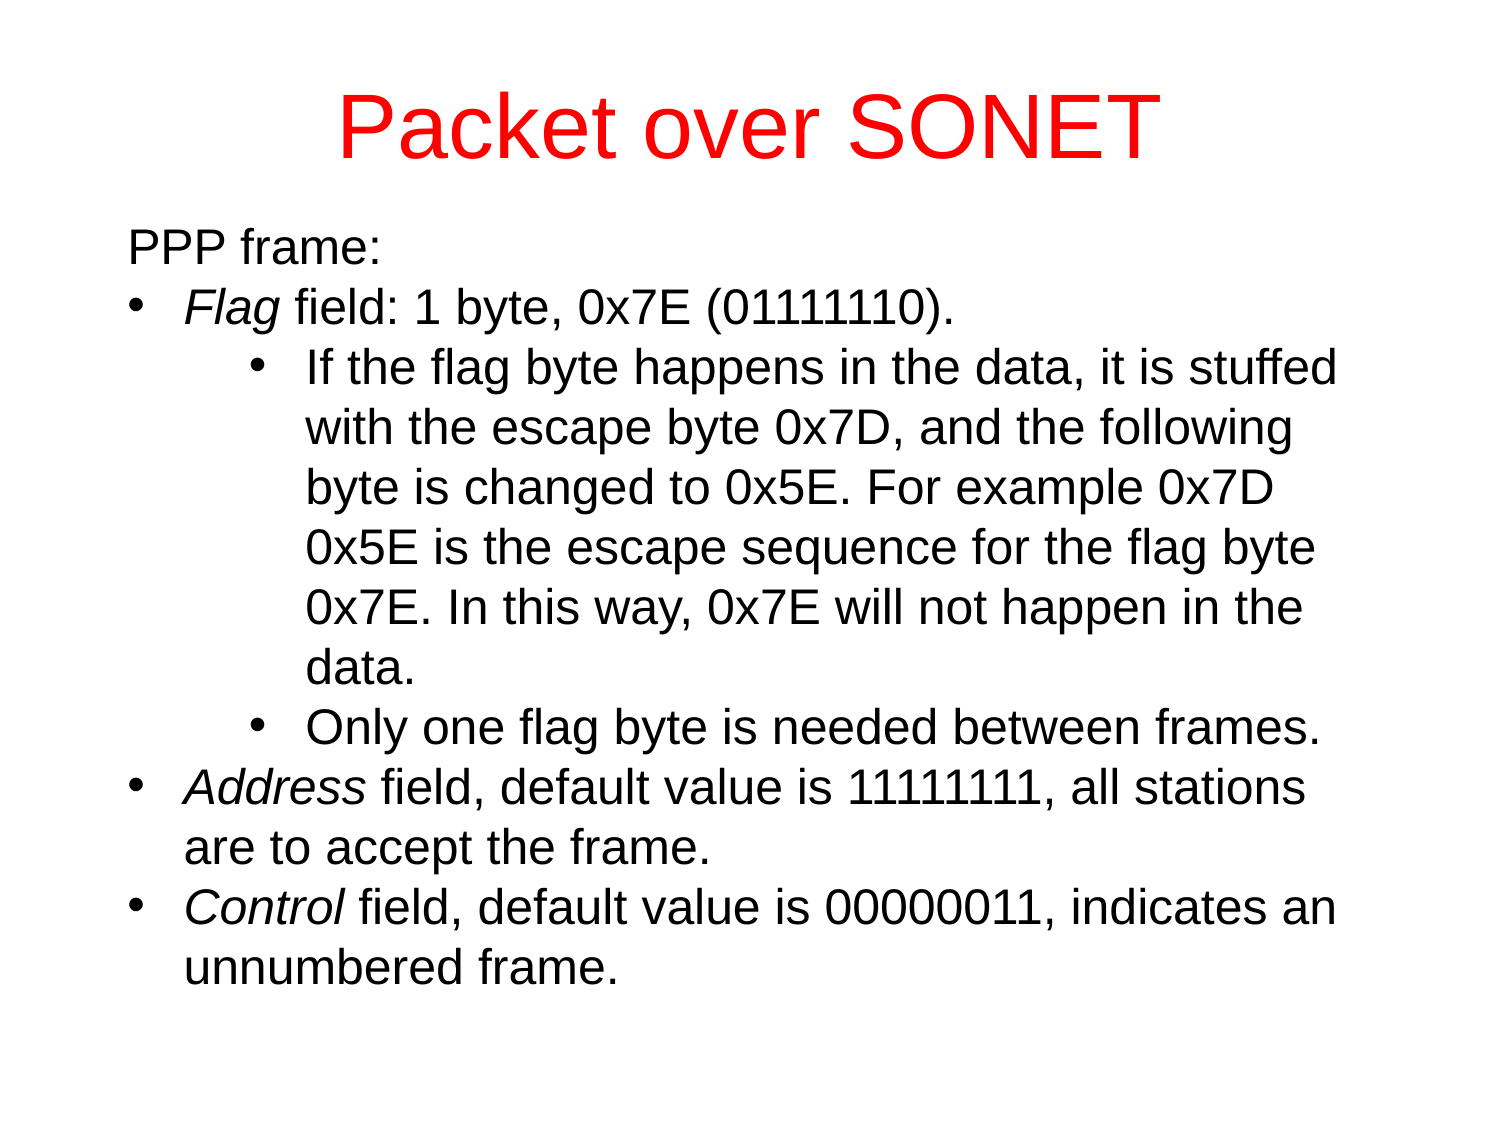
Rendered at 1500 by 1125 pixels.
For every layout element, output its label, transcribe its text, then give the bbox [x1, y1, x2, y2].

text_box PPP frame: Flag field: 1 byte, 0x7E (01111110). If the flag byte happens in the data, it is stuffed with the escape byte 0x7D, and the following byte is changed to 0x5E. For example 0x7D 0x5E is the escape sequence for the flag byte 0x7E. In this way, 0x7E will not happen in the data. Only one flag byte is needed between frames. Address field, default value is 11111111, all stations are to accept the frame. Control field, default value is 00000011, indicates an unnumbered frame. [112, 206, 1388, 1062]
title Packet over SONET [0, 0, 1500, 245]
